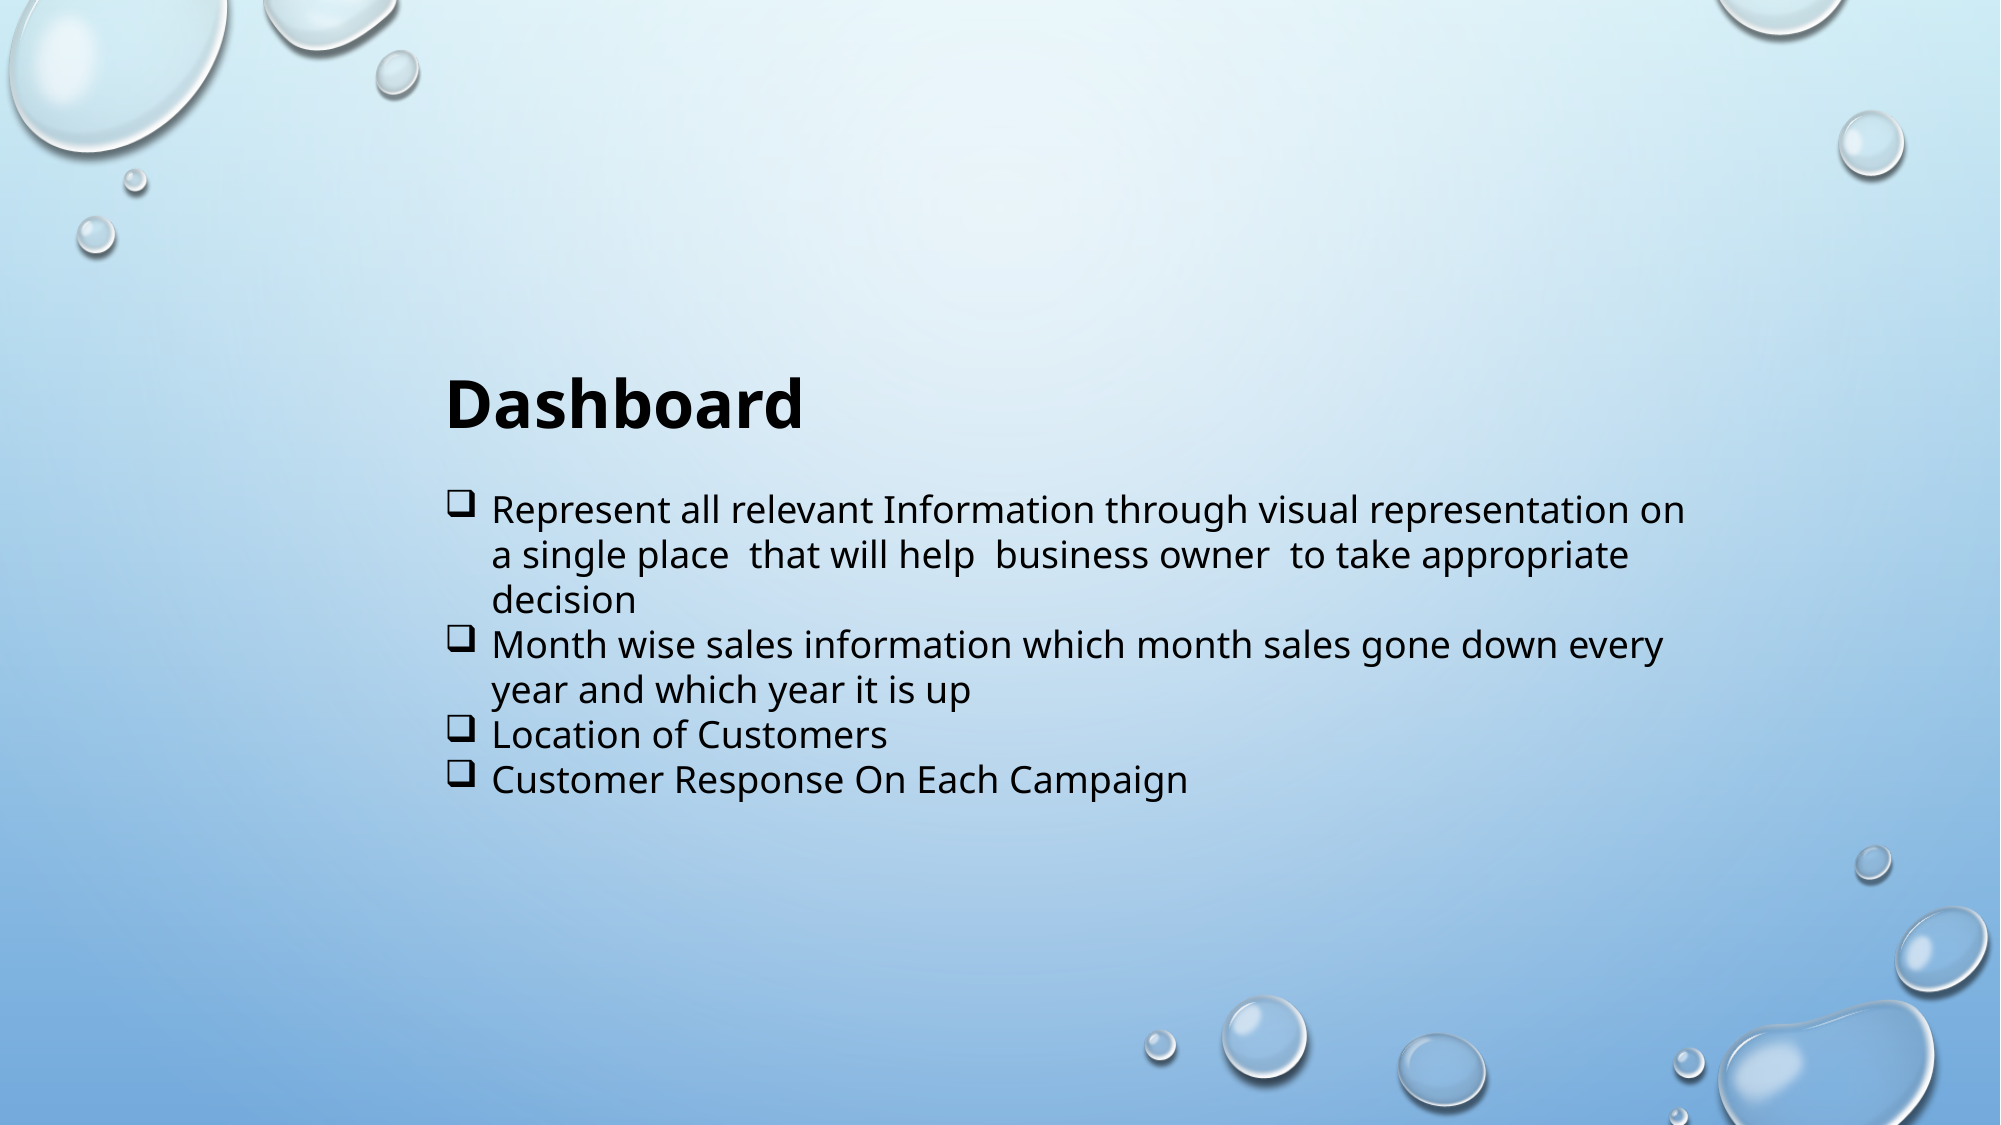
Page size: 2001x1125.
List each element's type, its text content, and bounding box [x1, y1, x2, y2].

text_box Dashboard Represent all relevant Information through visual representation on a single place that will help business owner to take appropriate decision Month wise sales information which month sales gone down every year and which year it is up Location of Customers Customer Response On Each Campaign [429, 354, 1707, 809]
picture [0, 0, 2000, 1125]
